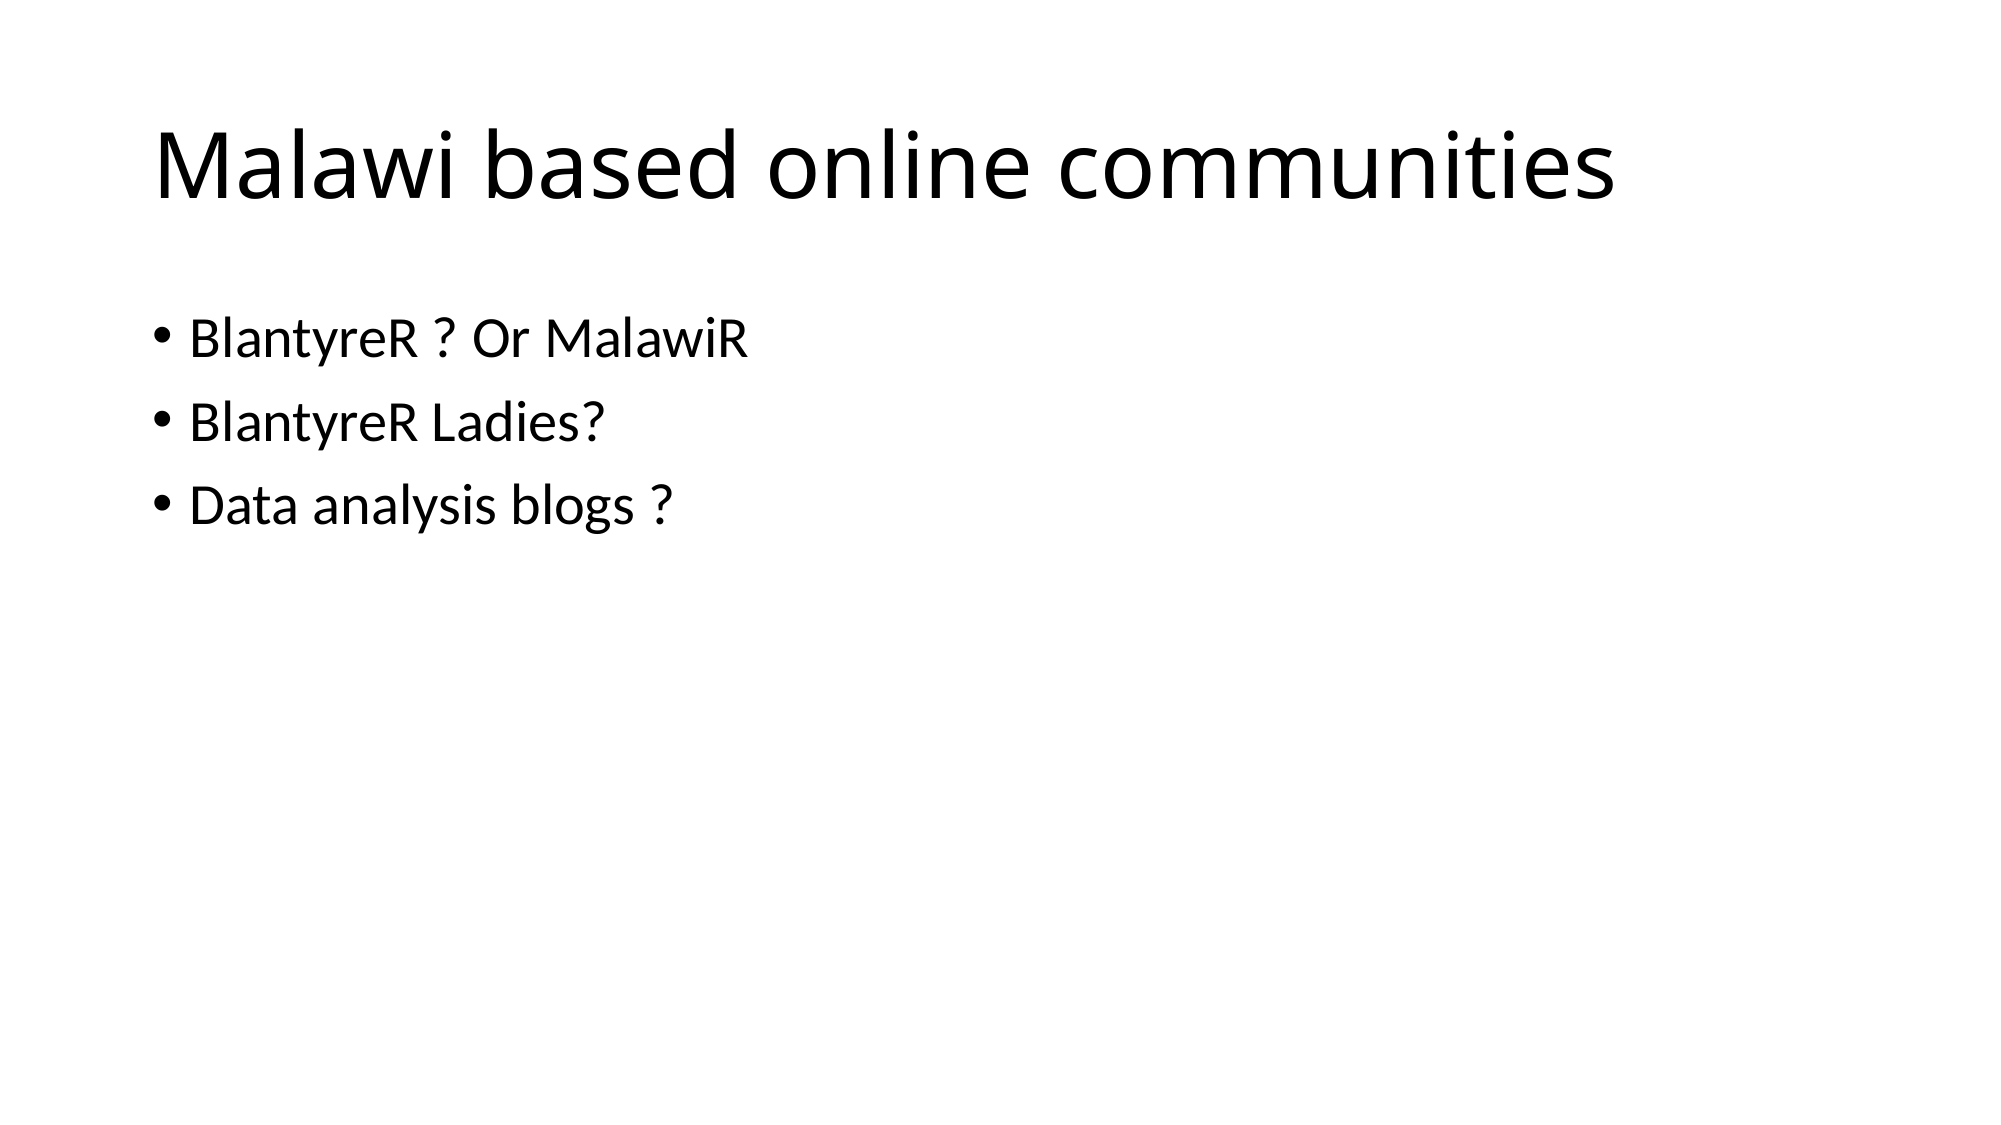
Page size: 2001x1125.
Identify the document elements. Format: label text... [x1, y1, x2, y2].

list BlantyreR ? Or MalawiR BlantyreR Ladies? Data analysis blogs ? [137, 299, 1863, 1014]
title Malawi based online communities [137, 59, 1863, 278]
